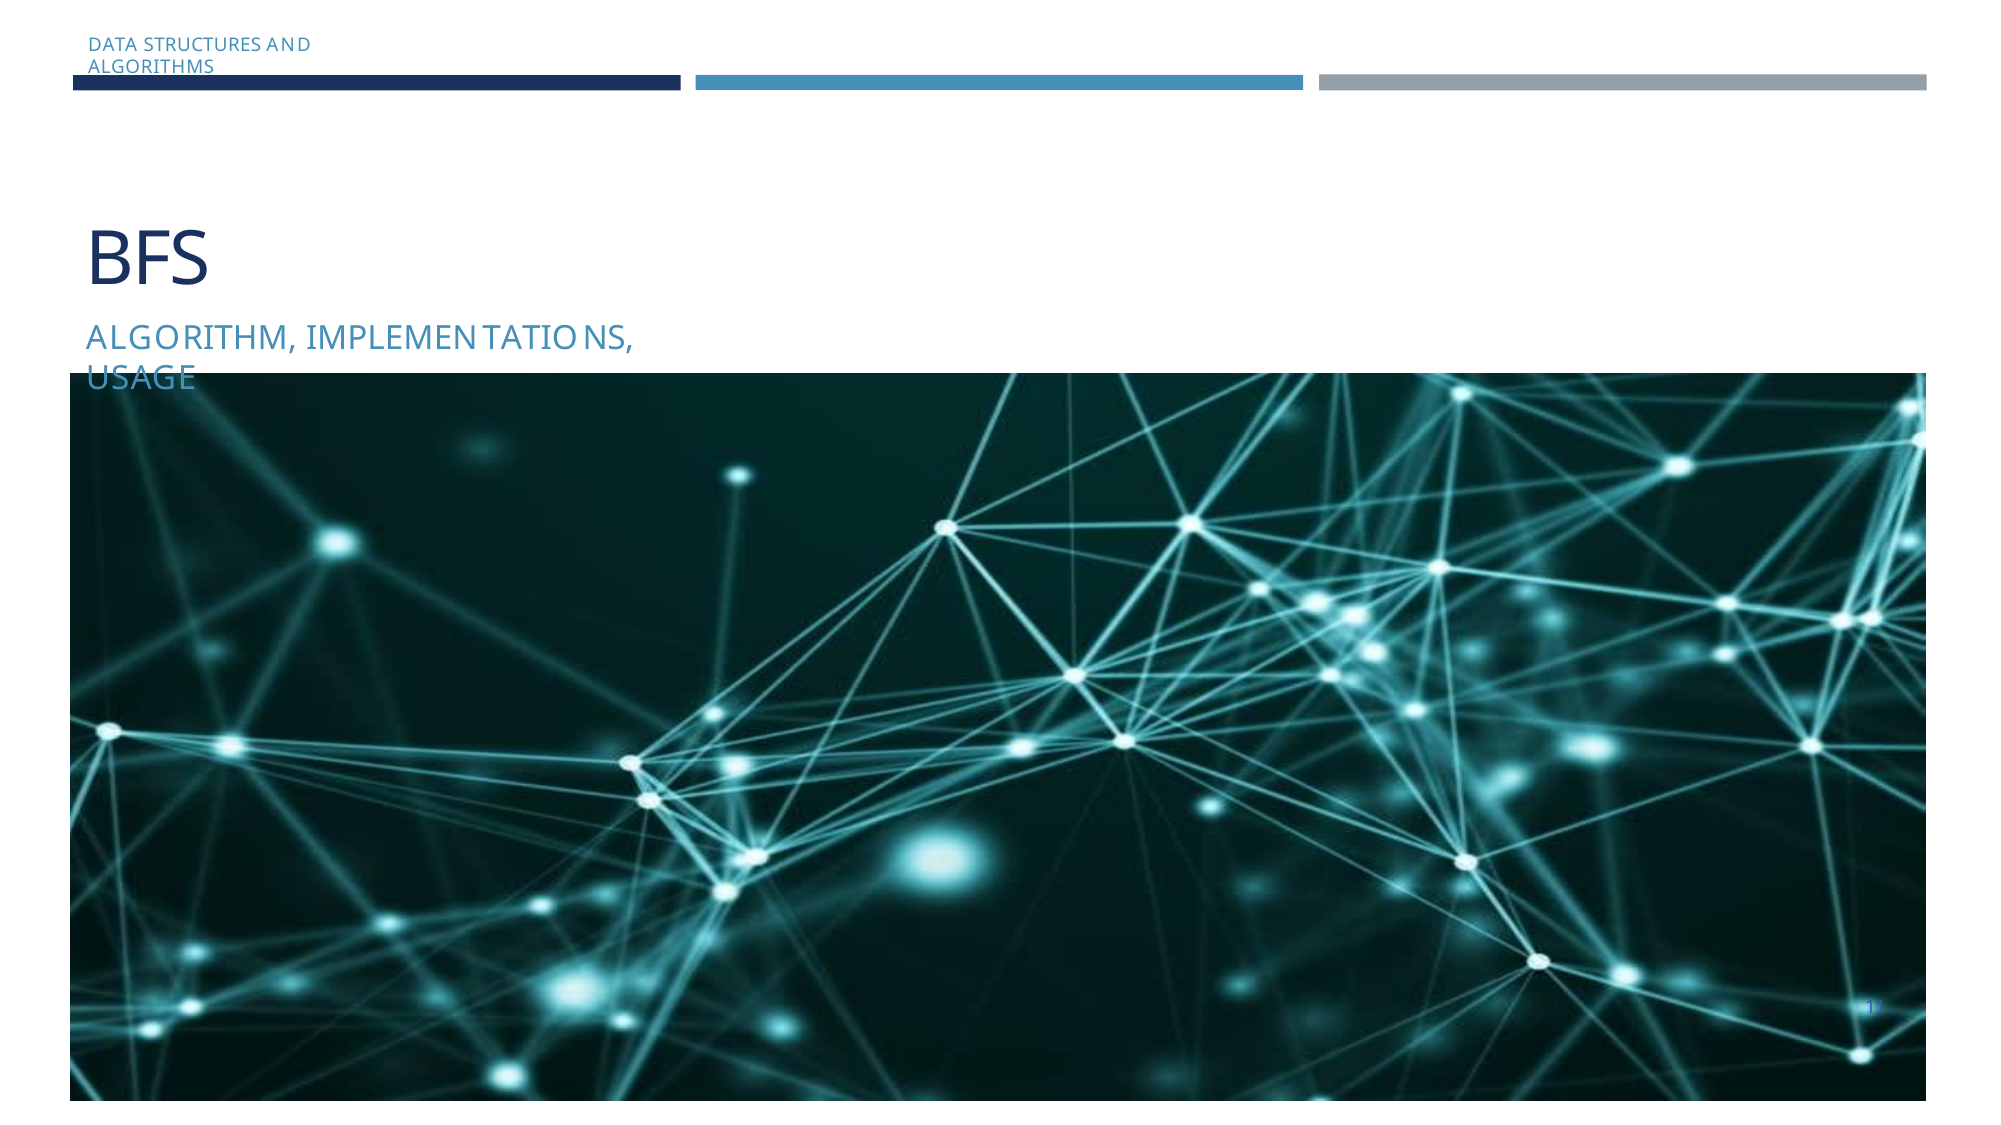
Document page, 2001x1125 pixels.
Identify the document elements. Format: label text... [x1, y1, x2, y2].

title BFS ALGORITHM, IMPLEMENTATIONS, USAGE [83, 169, 691, 371]
text_box DATA STRUCTURES AND ALGORITHMS [86, 30, 424, 78]
picture [70, 373, 1927, 1102]
